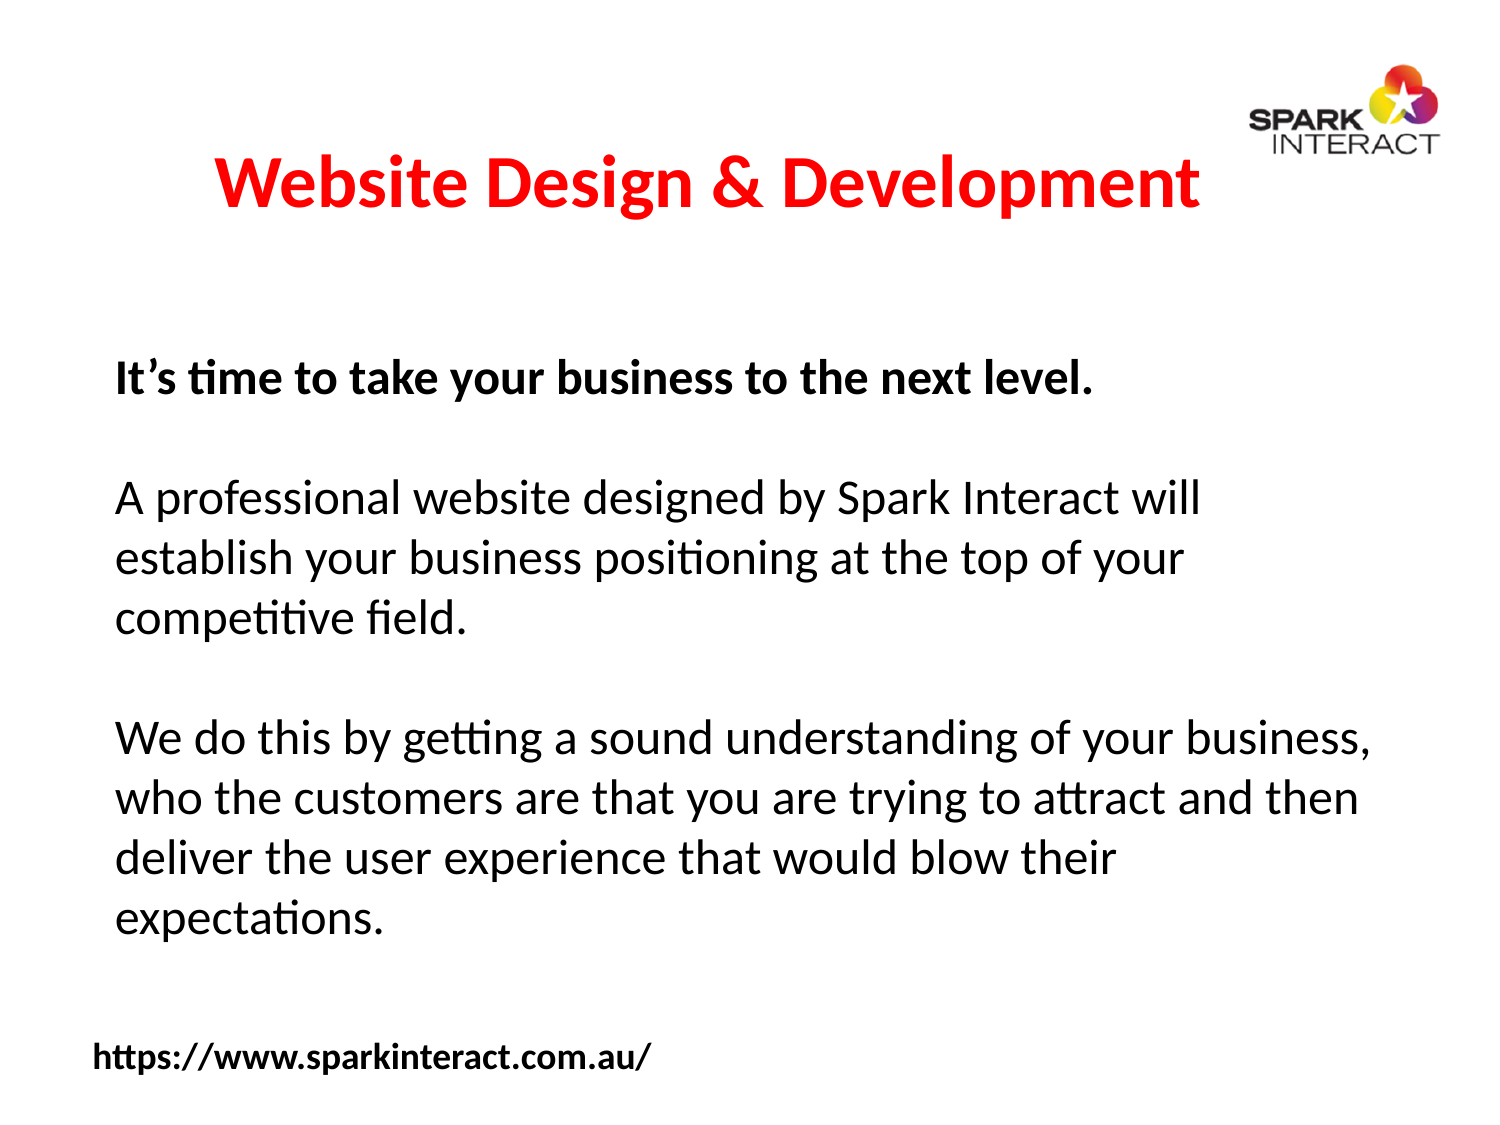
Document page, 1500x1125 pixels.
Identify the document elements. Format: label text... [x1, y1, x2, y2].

text_box It’s time to take your business to the next level. A professional website designed by Spark Interact will establish your business positioning at the top of your competitive field. We do this by getting a sound understanding of your business, who the customers are that you are trying to attract and then deliver the user experience that would blow their expectations. [99, 337, 1400, 953]
text_box Website Design & Development [200, 124, 1219, 230]
picture [1224, 0, 1463, 238]
text_box https://www.sparkinteract.com.au/ [77, 1024, 668, 1085]
